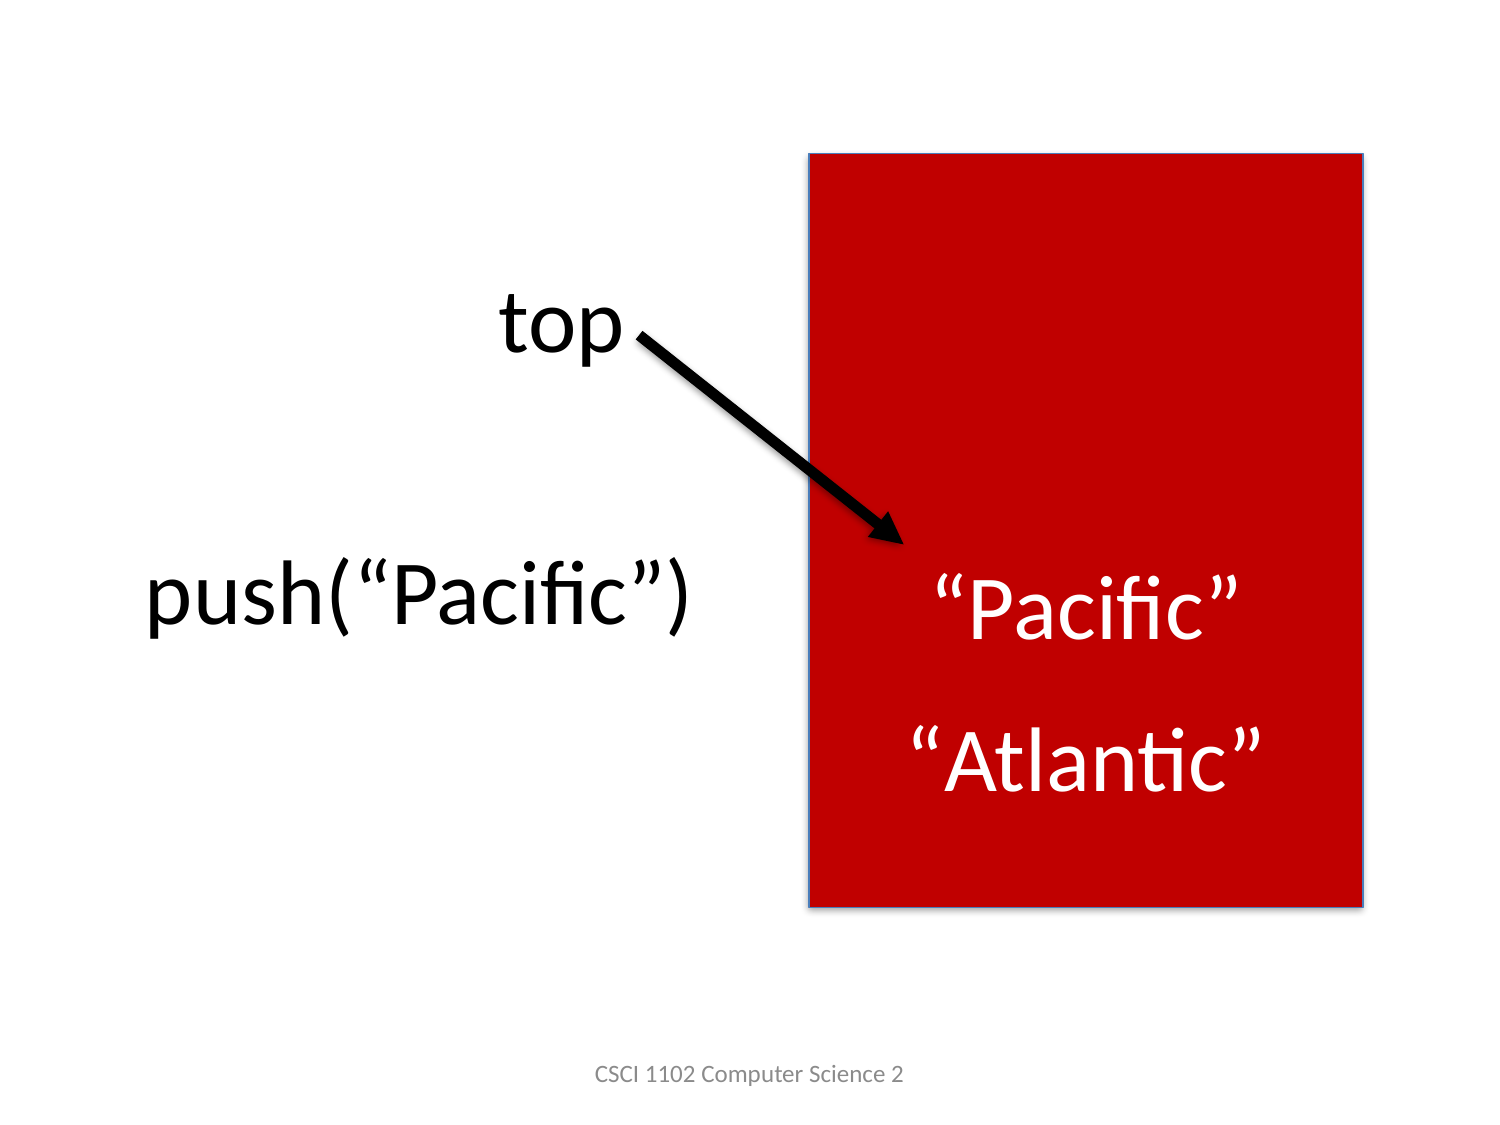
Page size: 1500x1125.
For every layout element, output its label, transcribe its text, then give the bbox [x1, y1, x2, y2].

text_box “Pacific” [860, 509, 1312, 697]
footer CSCI 1102 Computer Science 2 [512, 1042, 988, 1103]
text_box push(“Pacific”) [124, 493, 716, 682]
text_box [808, 153, 1364, 908]
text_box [638, 334, 904, 545]
text_box top [461, 221, 662, 410]
title “Atlantic” [860, 697, 1312, 849]
